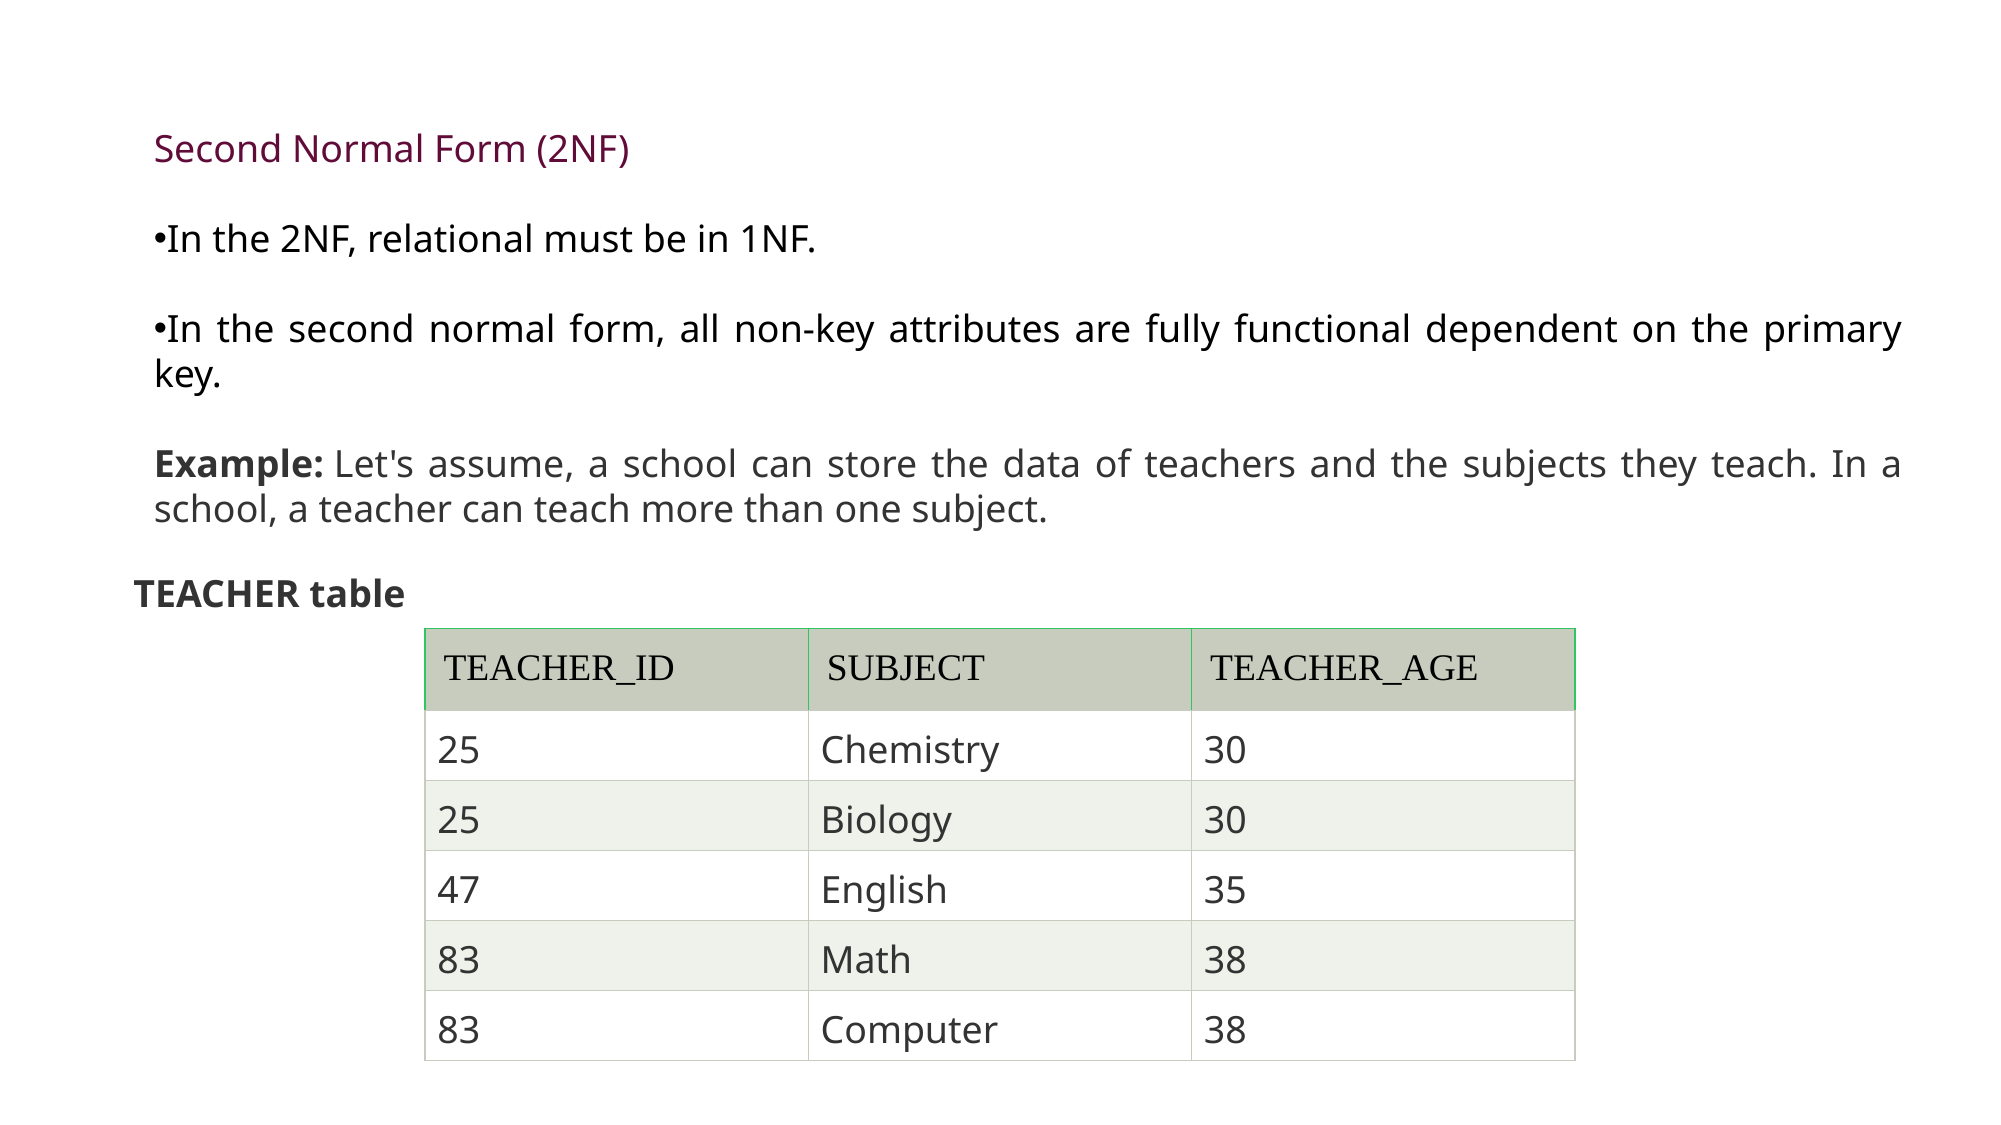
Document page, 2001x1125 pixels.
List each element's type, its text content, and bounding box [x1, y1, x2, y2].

table_cell 30 [1192, 711, 1574, 780]
table_cell 38 [1192, 991, 1574, 1060]
table_cell 35 [1192, 851, 1574, 920]
table_cell Chemistry [809, 711, 1191, 780]
table_header TEACHER_ID [426, 629, 808, 710]
table_cell Math [809, 921, 1191, 990]
table_cell Computer [809, 991, 1191, 1060]
table_cell 25 [426, 711, 808, 780]
table_cell 38 [1192, 921, 1574, 990]
text_box Second Normal Form (2NF) In the 2NF, relational must be in 1NF. In the second normal form, all non-key attributes are fully functional dependent on the primary key. Example: Let's assume, a school can store the data of teachers and the subjects they teach. In a school, a teacher can teach more than one subject. [138, 118, 1919, 538]
table_cell 30 [1192, 781, 1574, 850]
table_cell Biology [809, 781, 1191, 850]
table_cell 25 [426, 781, 808, 850]
table_cell 83 [426, 991, 808, 1060]
table_cell 47 [426, 851, 808, 920]
table_cell 83 [426, 921, 808, 990]
table_cell English [809, 851, 1191, 920]
table_header TEACHER_AGE [1192, 629, 1574, 710]
table_header SUBJECT [809, 629, 1191, 710]
text_box TEACHER table [118, 562, 421, 623]
